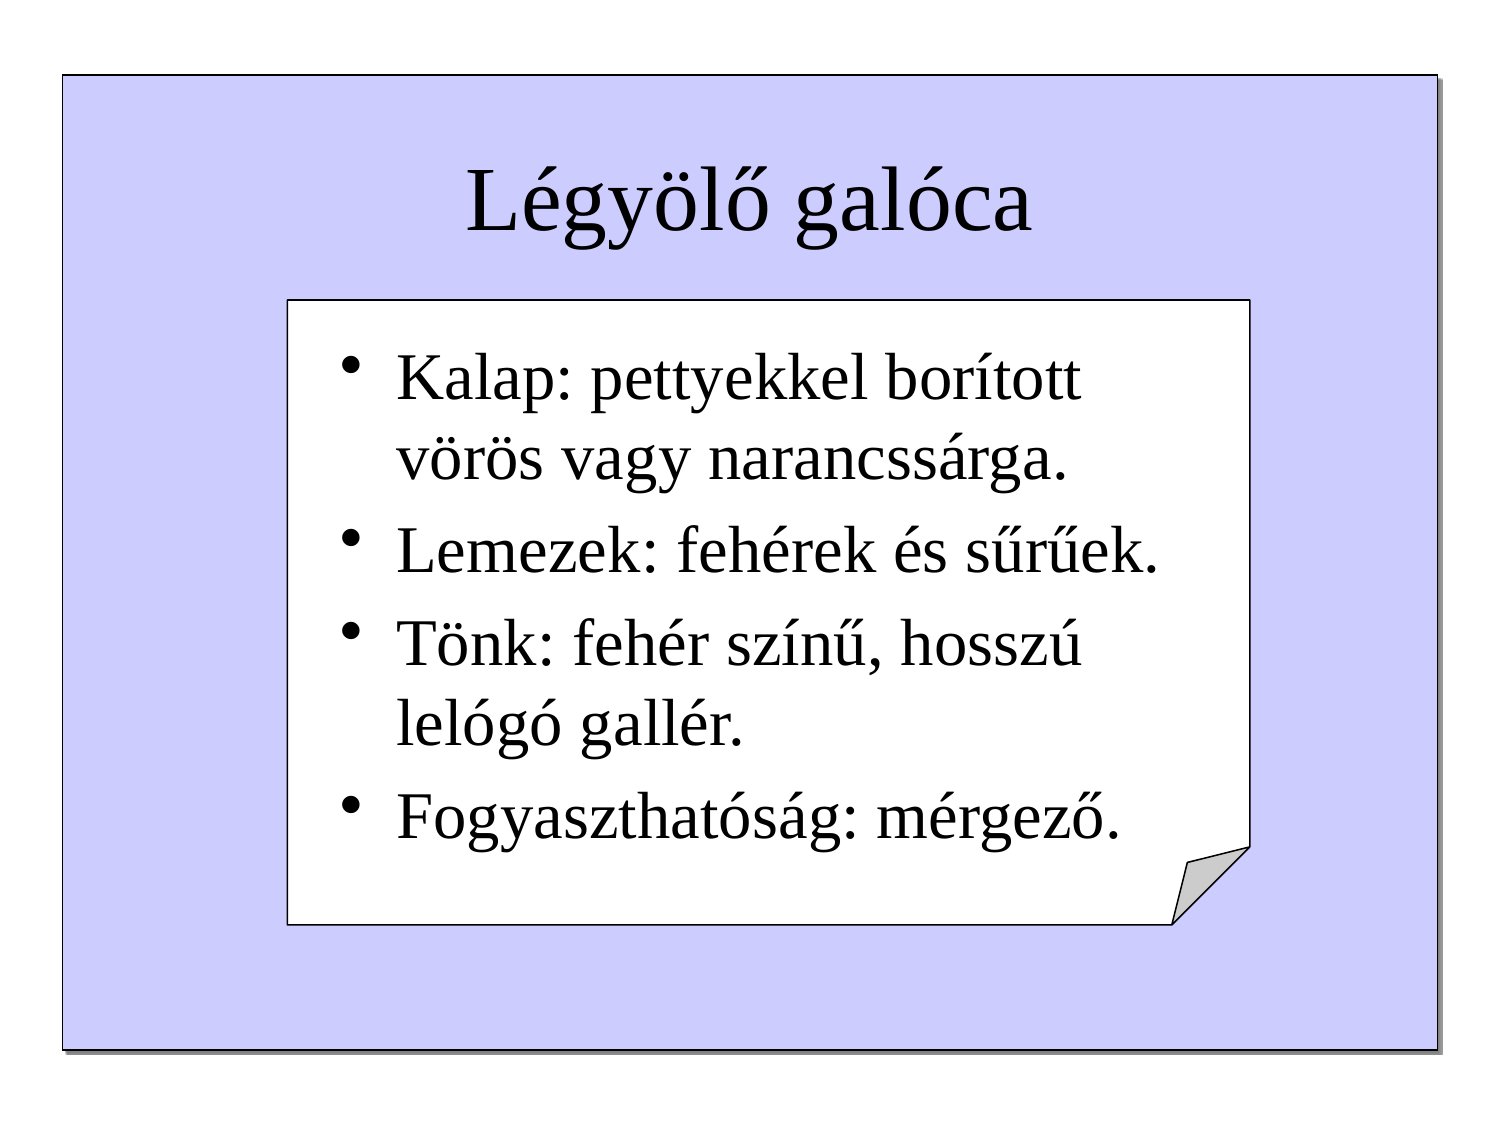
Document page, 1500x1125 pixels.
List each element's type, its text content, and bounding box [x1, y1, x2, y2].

list Kalap: pettyekkel borított vörös vagy narancssárga. Lemezek: fehérek és sűrűek. Tönk: fehér színű, hosszú lelógó gallér. Fogyaszthatóság: mérgező. [324, 324, 1251, 1001]
title Légyölő galóca [112, 99, 1388, 288]
text_box [62, 74, 1438, 1050]
text_box [287, 299, 1250, 925]
